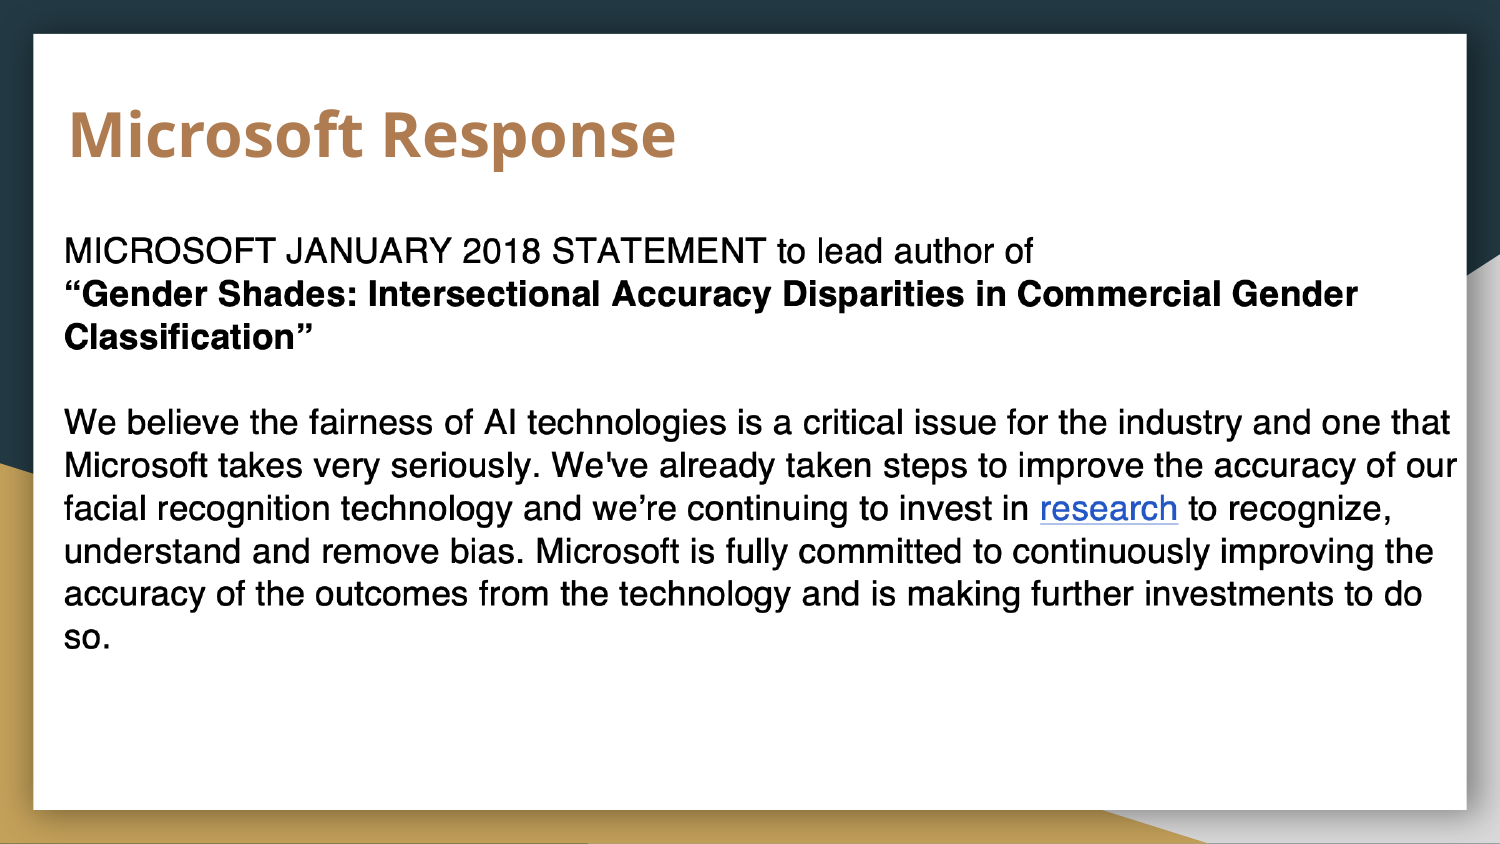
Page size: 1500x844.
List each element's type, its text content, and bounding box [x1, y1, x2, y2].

title Microsoft Response [52, 80, 1284, 211]
picture [52, 211, 1463, 661]
